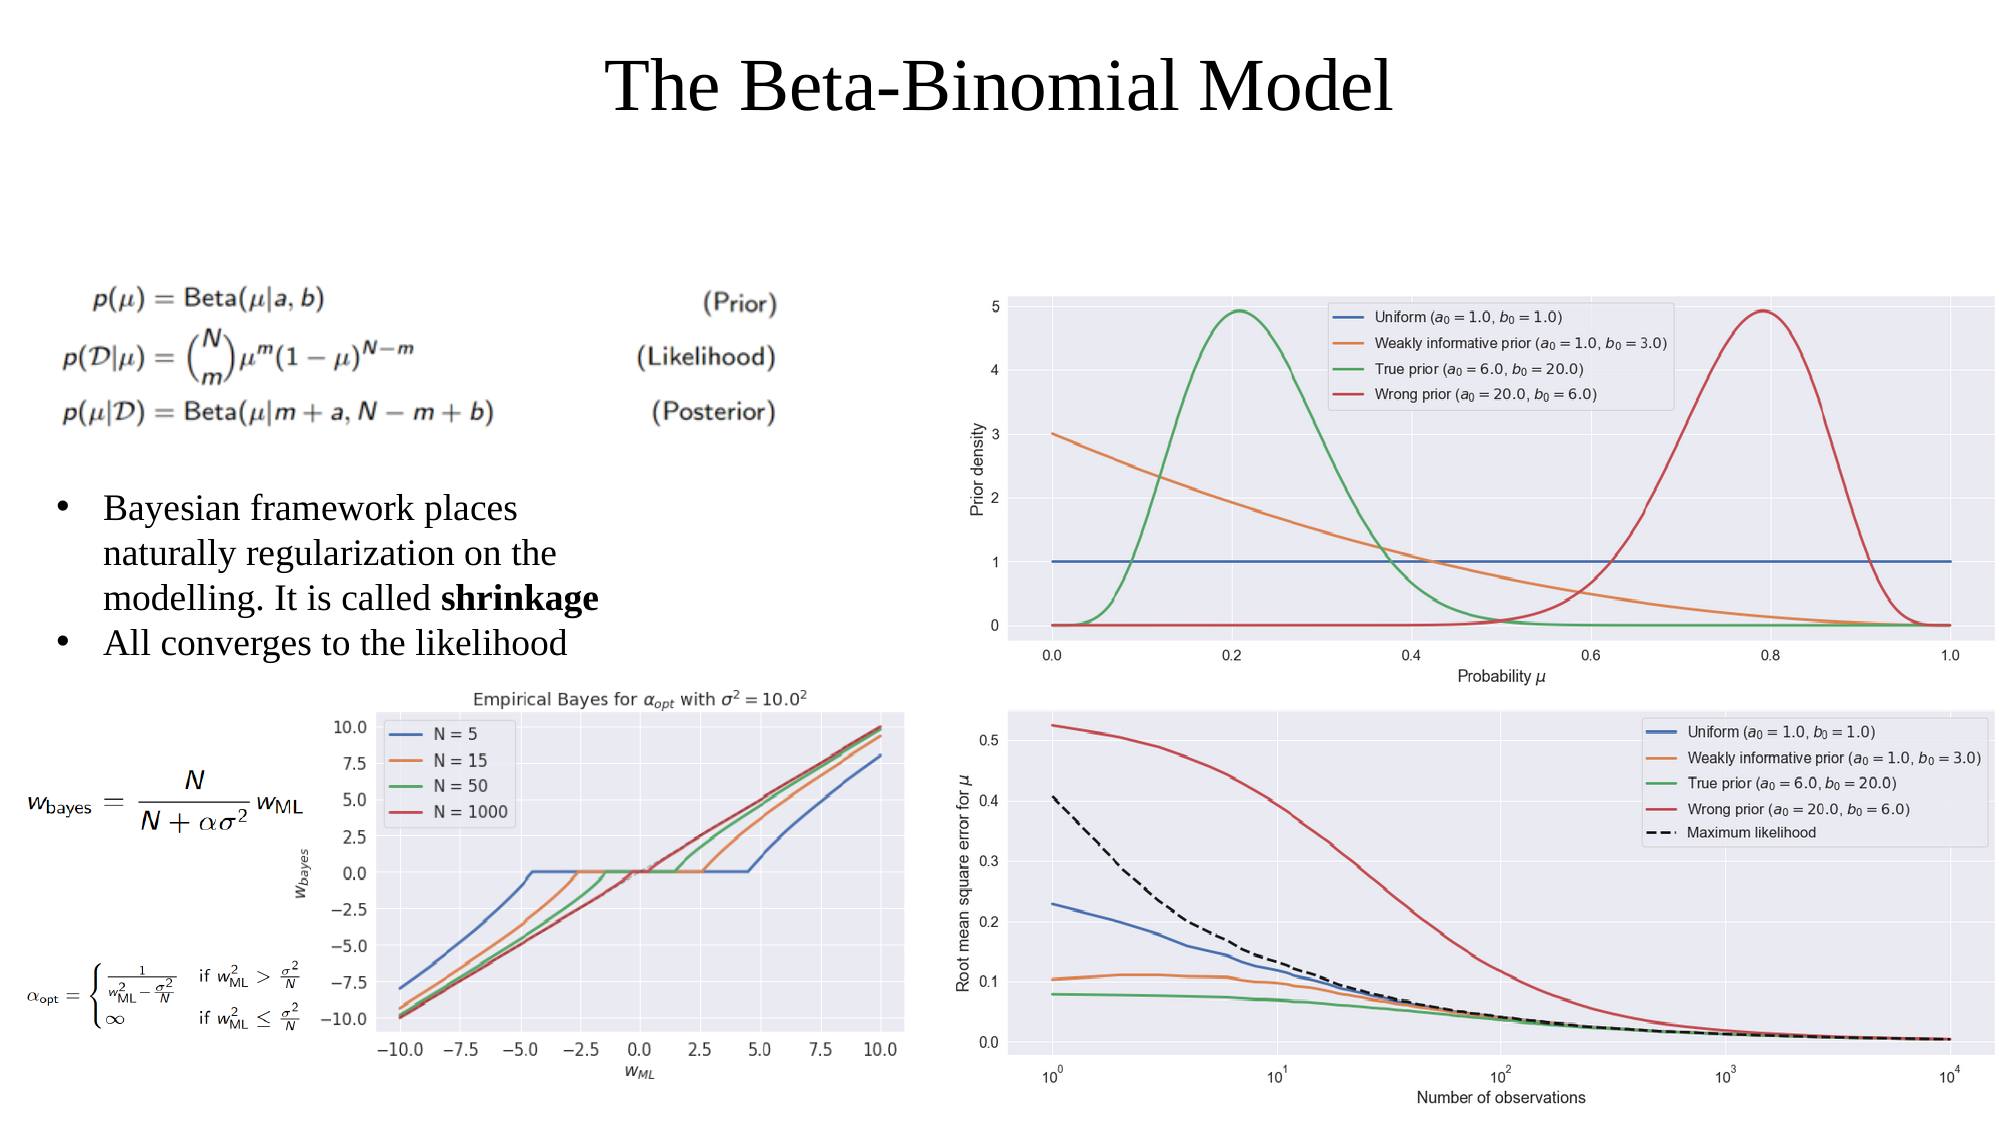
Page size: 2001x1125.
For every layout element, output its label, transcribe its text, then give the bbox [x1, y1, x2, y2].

picture [12, 672, 922, 1088]
picture [937, 289, 2000, 1112]
text_box The Beta-Binomial Model [249, 37, 1750, 136]
picture [41, 263, 797, 453]
text_box Bayesian framework places naturally regularization on the modelling. It is called shrinkage All converges to the likelihood [41, 475, 675, 671]
